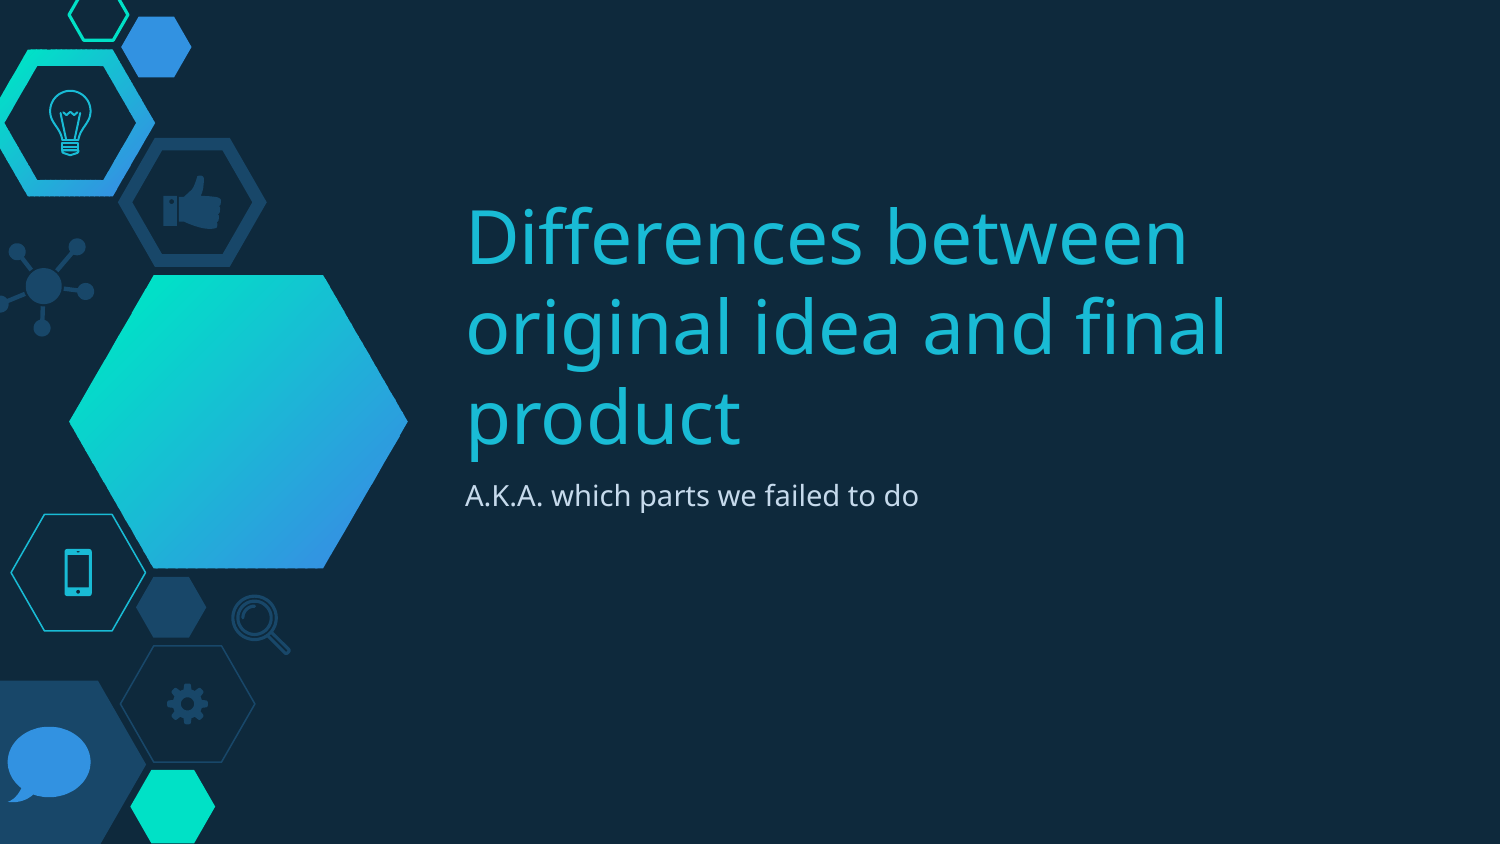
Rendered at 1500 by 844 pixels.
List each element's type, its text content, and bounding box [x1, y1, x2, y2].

subtitle A.K.A. which parts we failed to do [450, 462, 1385, 592]
title Differences between original idea and final product [450, 284, 1375, 462]
